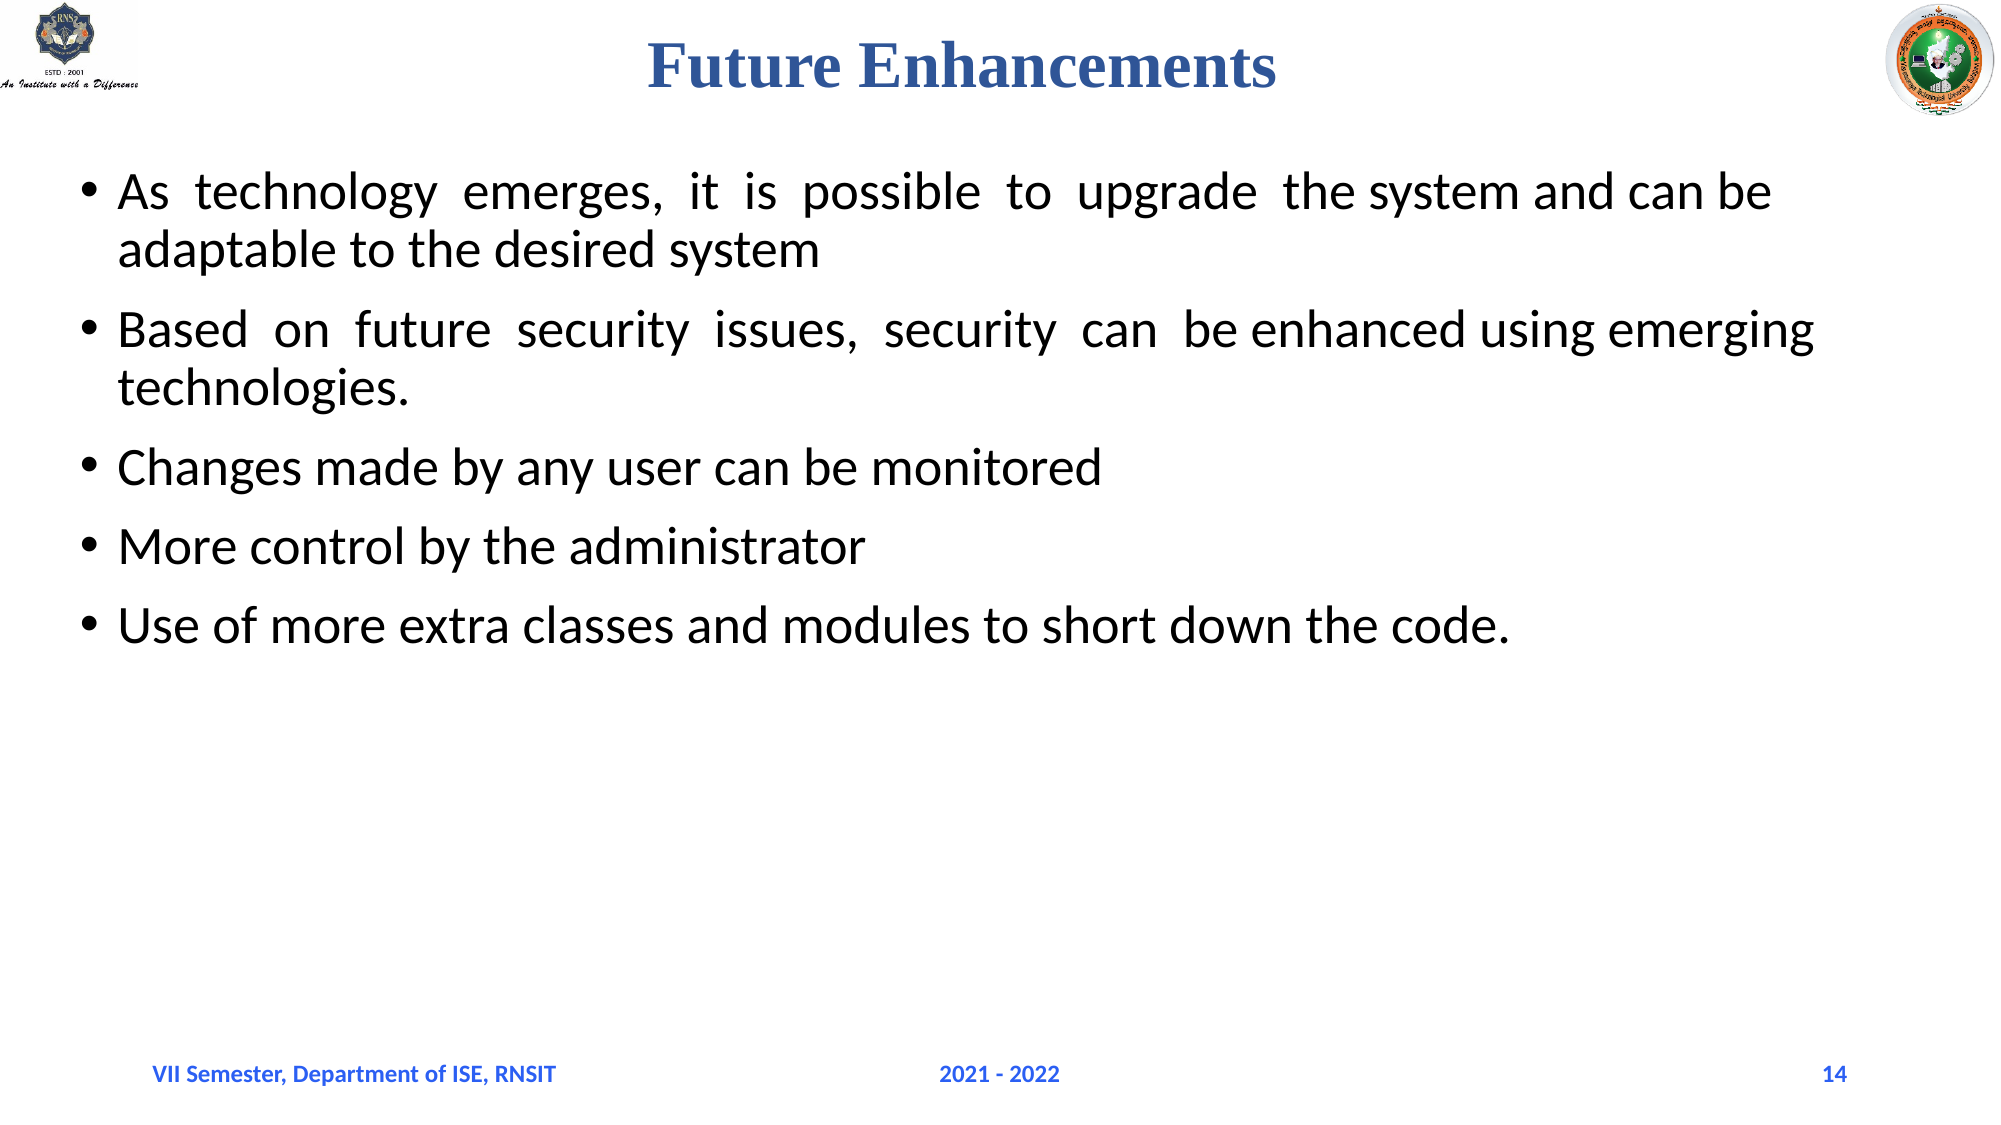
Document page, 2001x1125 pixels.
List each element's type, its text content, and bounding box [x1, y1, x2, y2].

slide_number 14 [1412, 1042, 1863, 1103]
title Future Enhancements [350, 22, 1576, 140]
picture [0, 0, 138, 90]
slide_number VII Semester, Department of ISE, RNSIT [137, 1042, 662, 1103]
list As technology emerges, it is possible to upgrade the system and can be adaptable to the desired system Based on future security issues, security can be enhanced using emerging technologies. Changes made by any user can be monitored More control by the administrator Use of more extra classes and modules to short down the code. [64, 154, 1922, 1024]
footer 2021 - 2022 [662, 1042, 1338, 1103]
picture [1882, 2, 1997, 117]
